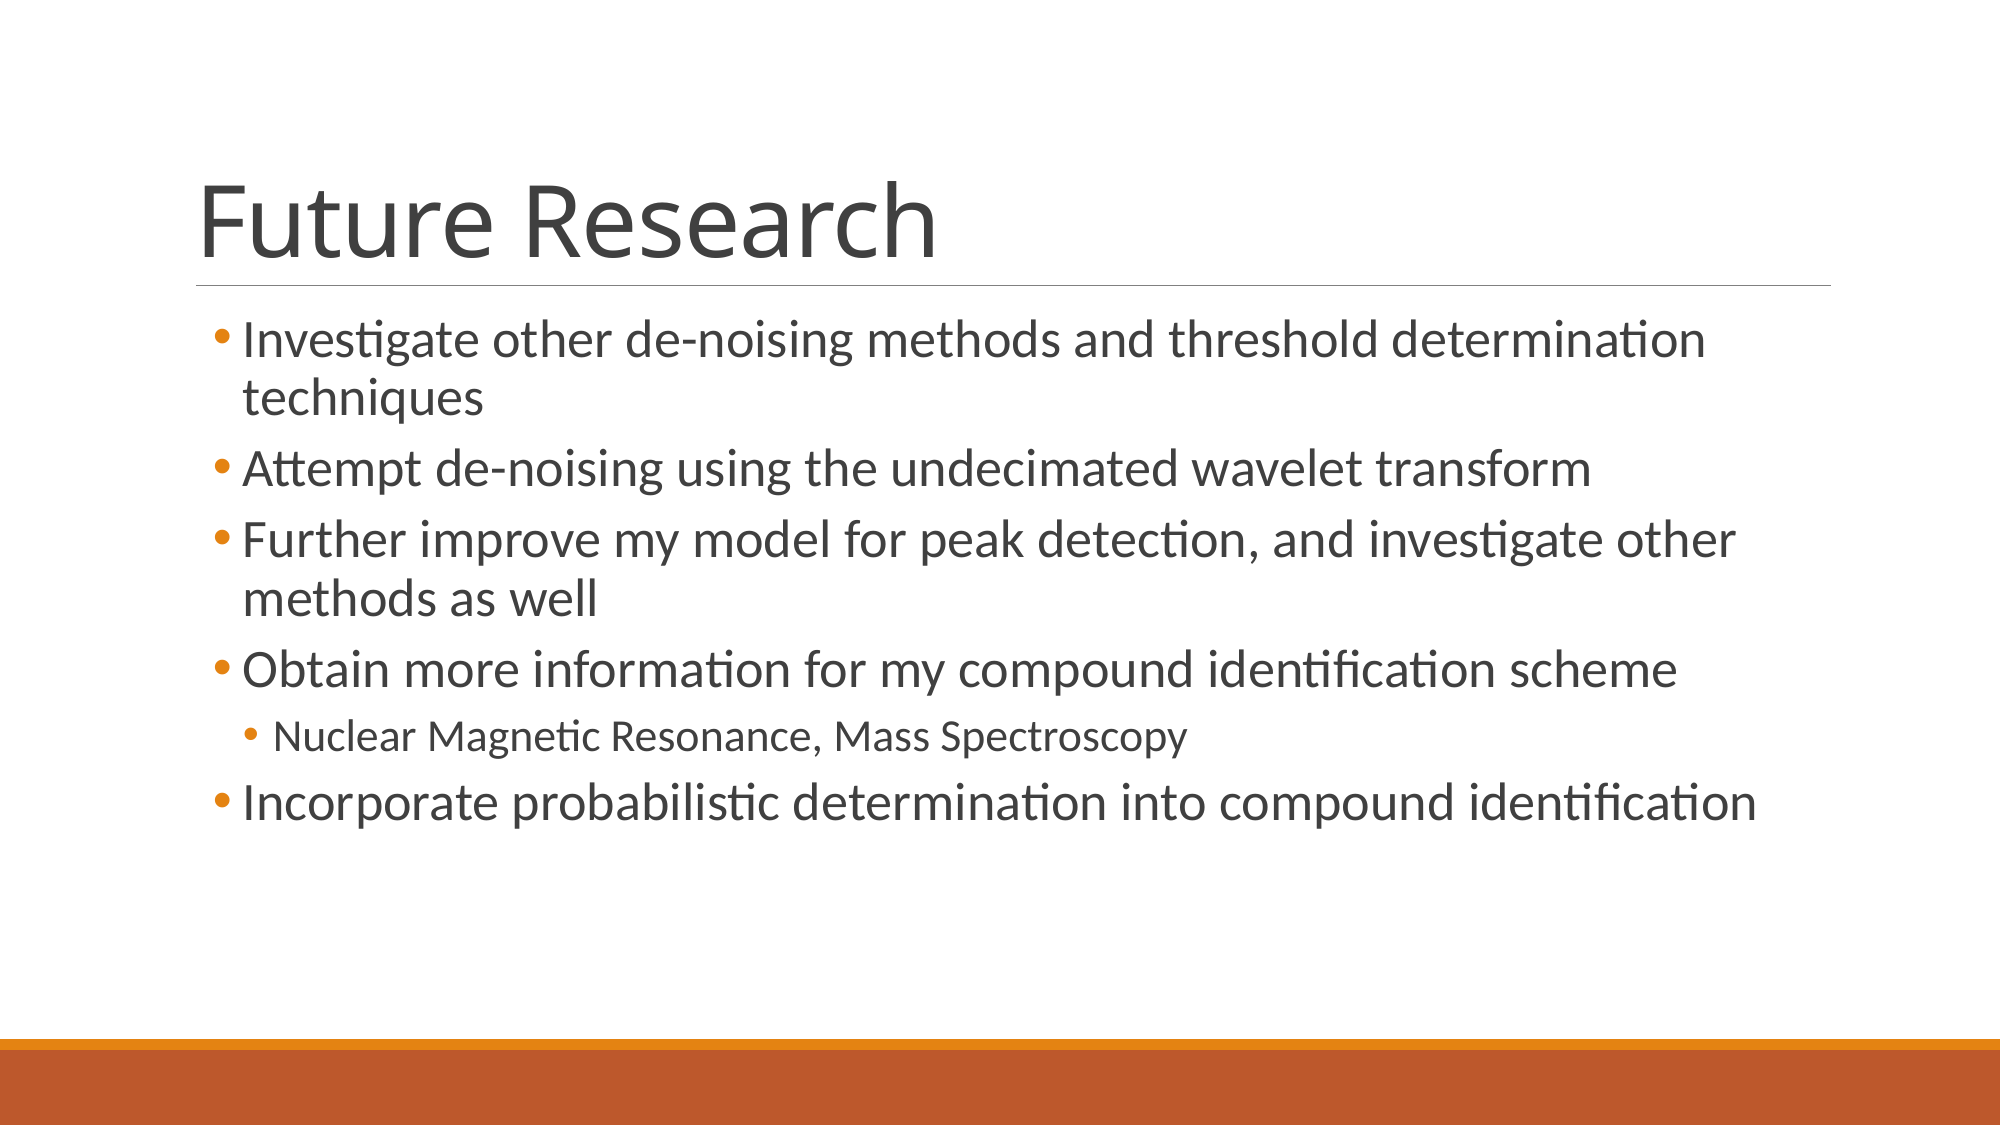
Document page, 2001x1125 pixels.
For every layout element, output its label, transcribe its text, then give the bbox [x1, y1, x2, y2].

list Investigate other de-noising methods and threshold determination techniques Attempt de-noising using the undecimated wavelet transform Further improve my model for peak detection, and investigate other methods as well Obtain more information for my compound identification scheme Nuclear Magnetic Resonance, Mass Spectroscopy Incorporate probabilistic determination into compound identification [180, 302, 1830, 963]
title Future Research [180, 47, 1830, 285]
